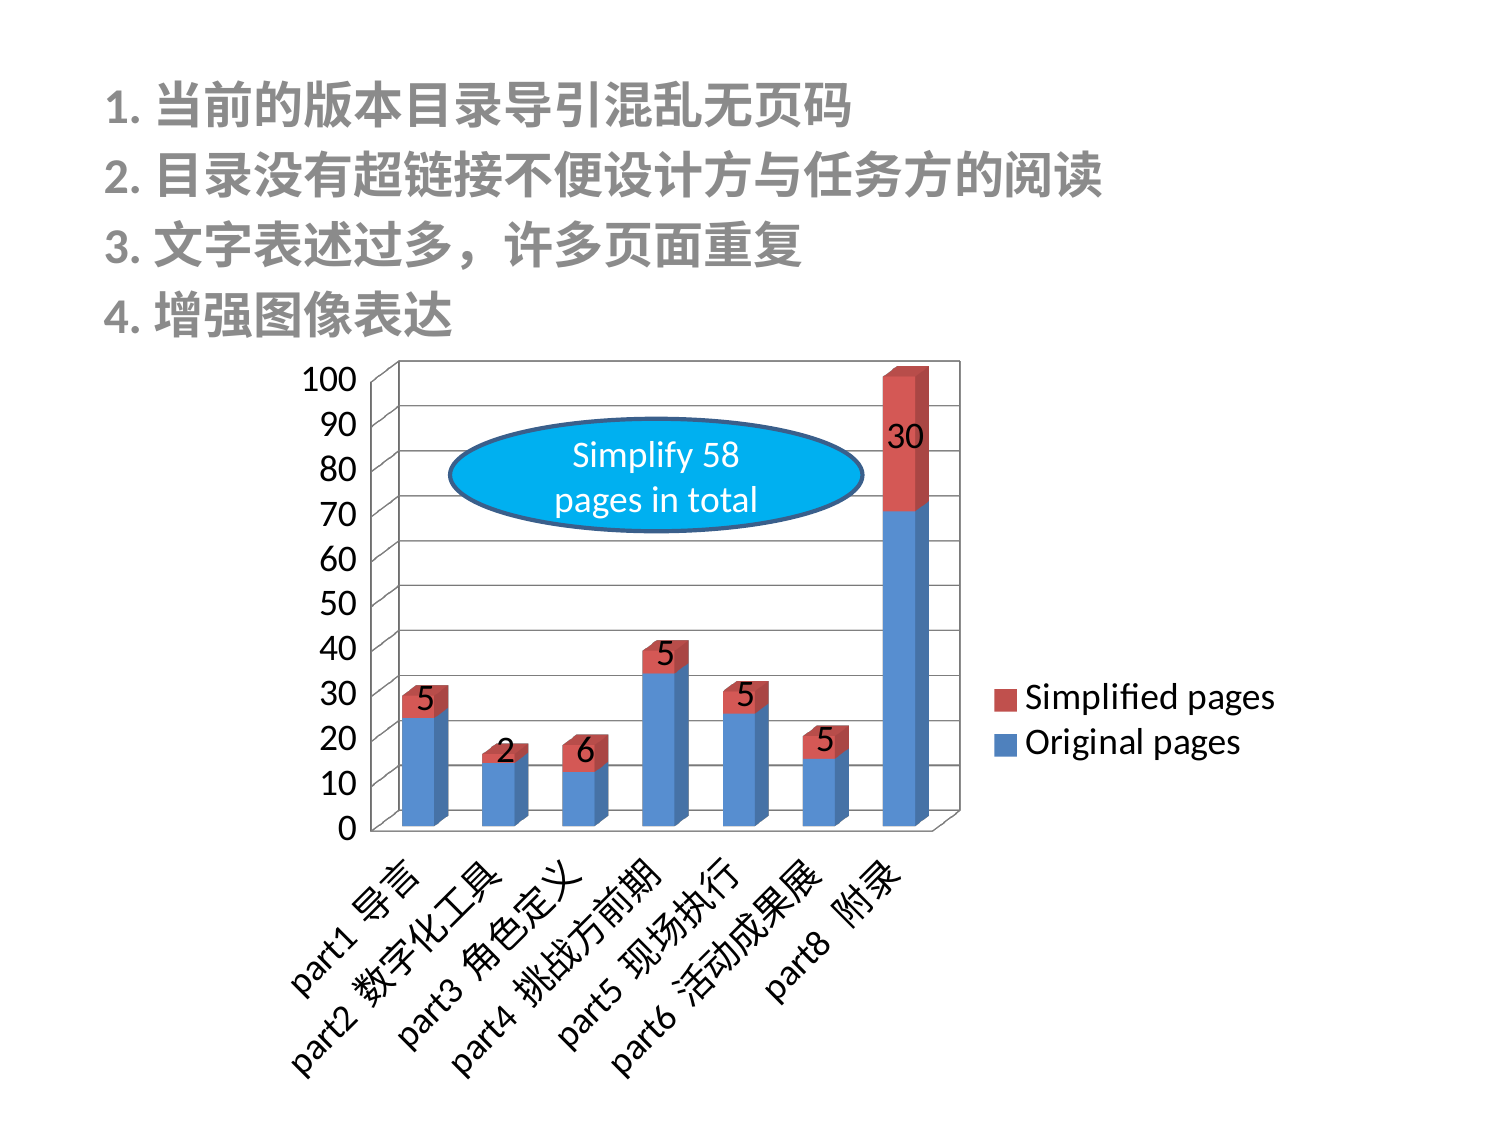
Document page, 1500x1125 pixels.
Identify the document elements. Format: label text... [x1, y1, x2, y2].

chart [249, 345, 1301, 1101]
subtitle 1.当前的版本目录导引混乱无页码 2.目录没有超链接不便设计方与任务方的阅读 3.文字表述过多，许多页面重复 4.增强图像表达 [88, 66, 1139, 354]
